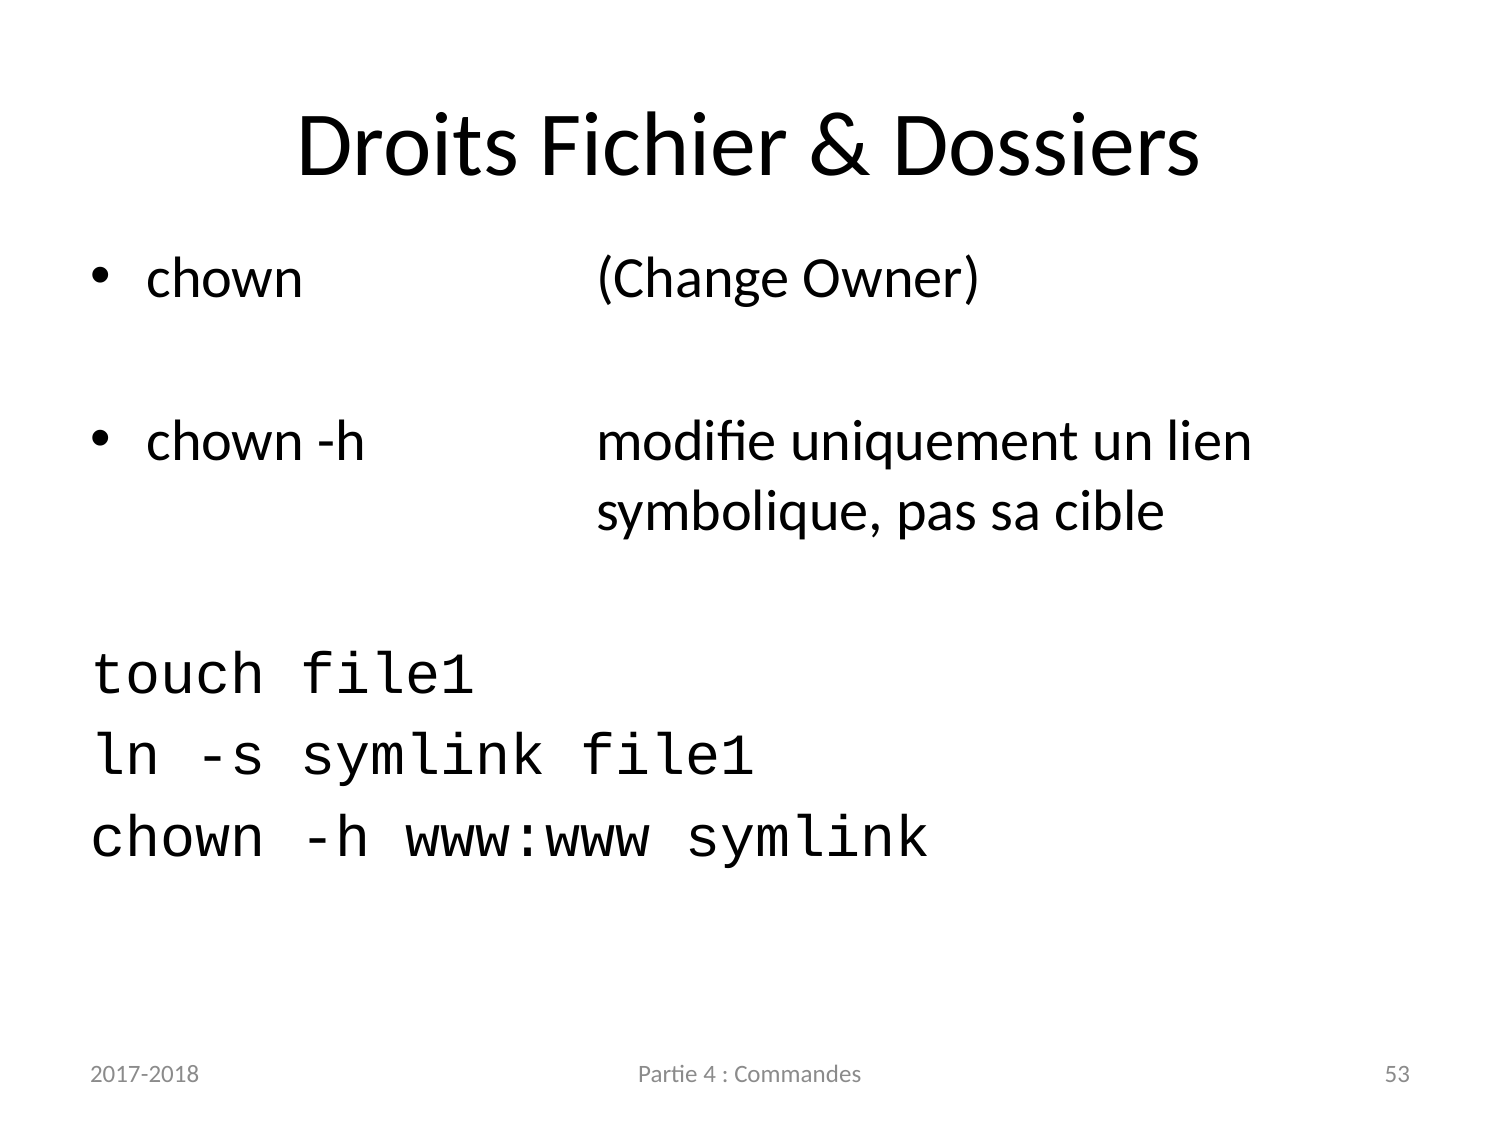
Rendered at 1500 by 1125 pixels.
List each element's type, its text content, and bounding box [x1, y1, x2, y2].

title Droits Fichier & Dossiers [75, 45, 1425, 231]
footer Partie 4 : Commandes [512, 1042, 988, 1103]
slide_number 53 [1074, 1042, 1425, 1103]
slide_number 2017-2018 [75, 1042, 425, 1103]
list chown (Change Owner) chown -h modifie uniquement un lien symbolique, pas sa cible touch file1 ln -s symlink file1 chown -h www:www symlink [75, 231, 1459, 1040]
